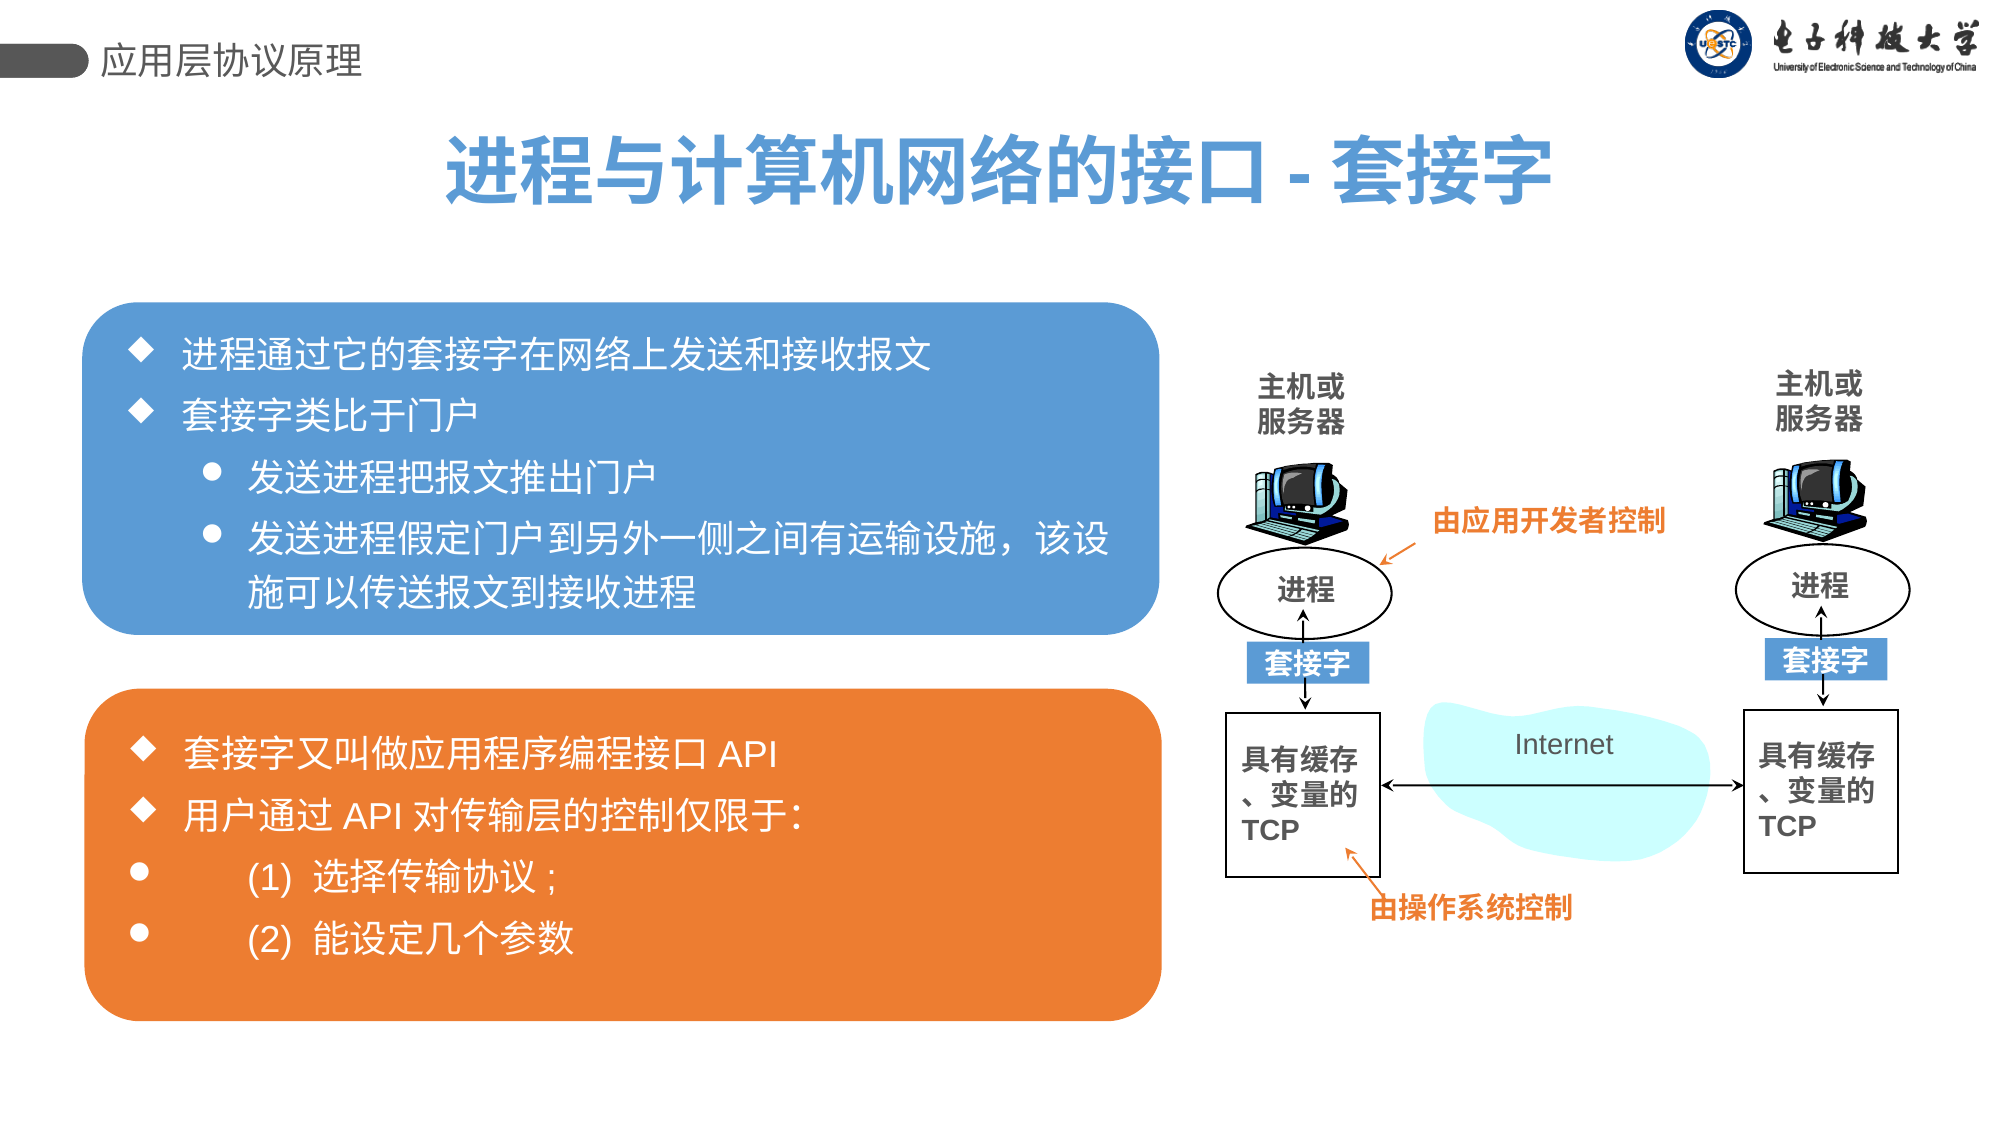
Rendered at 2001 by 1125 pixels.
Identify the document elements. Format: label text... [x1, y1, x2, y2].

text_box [82, 302, 1160, 635]
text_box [1217, 357, 1910, 936]
text_box 进程与计算机网络的接口-套接字 [429, 116, 1571, 222]
text_box 应用层协议原理 [100, 28, 450, 91]
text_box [72, 688, 1239, 1022]
picture [1685, 10, 1979, 78]
text_box [287, 62, 1713, 250]
